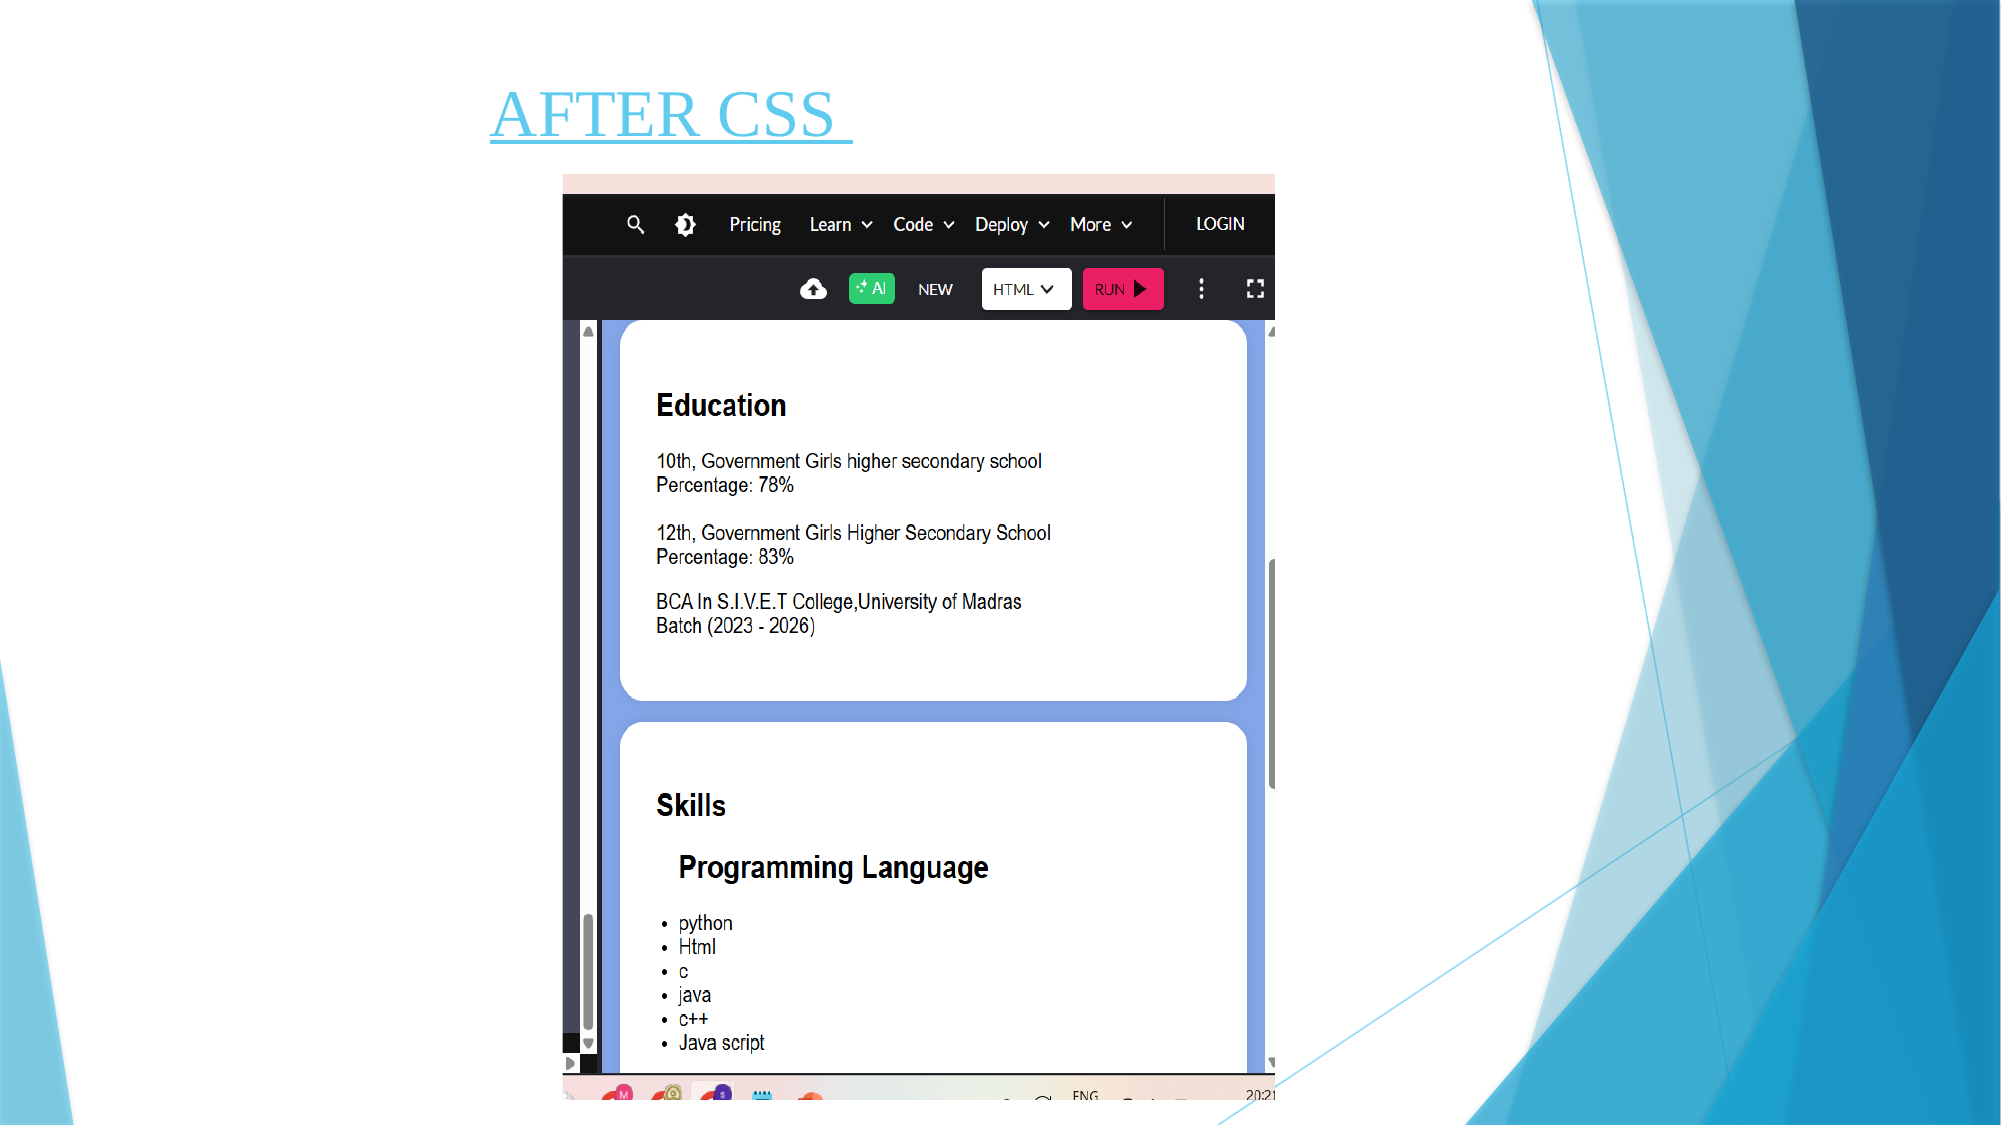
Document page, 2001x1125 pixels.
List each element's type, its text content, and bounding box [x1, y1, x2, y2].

title AFTER CSS [474, 62, 1397, 175]
picture [561, 174, 1276, 1101]
